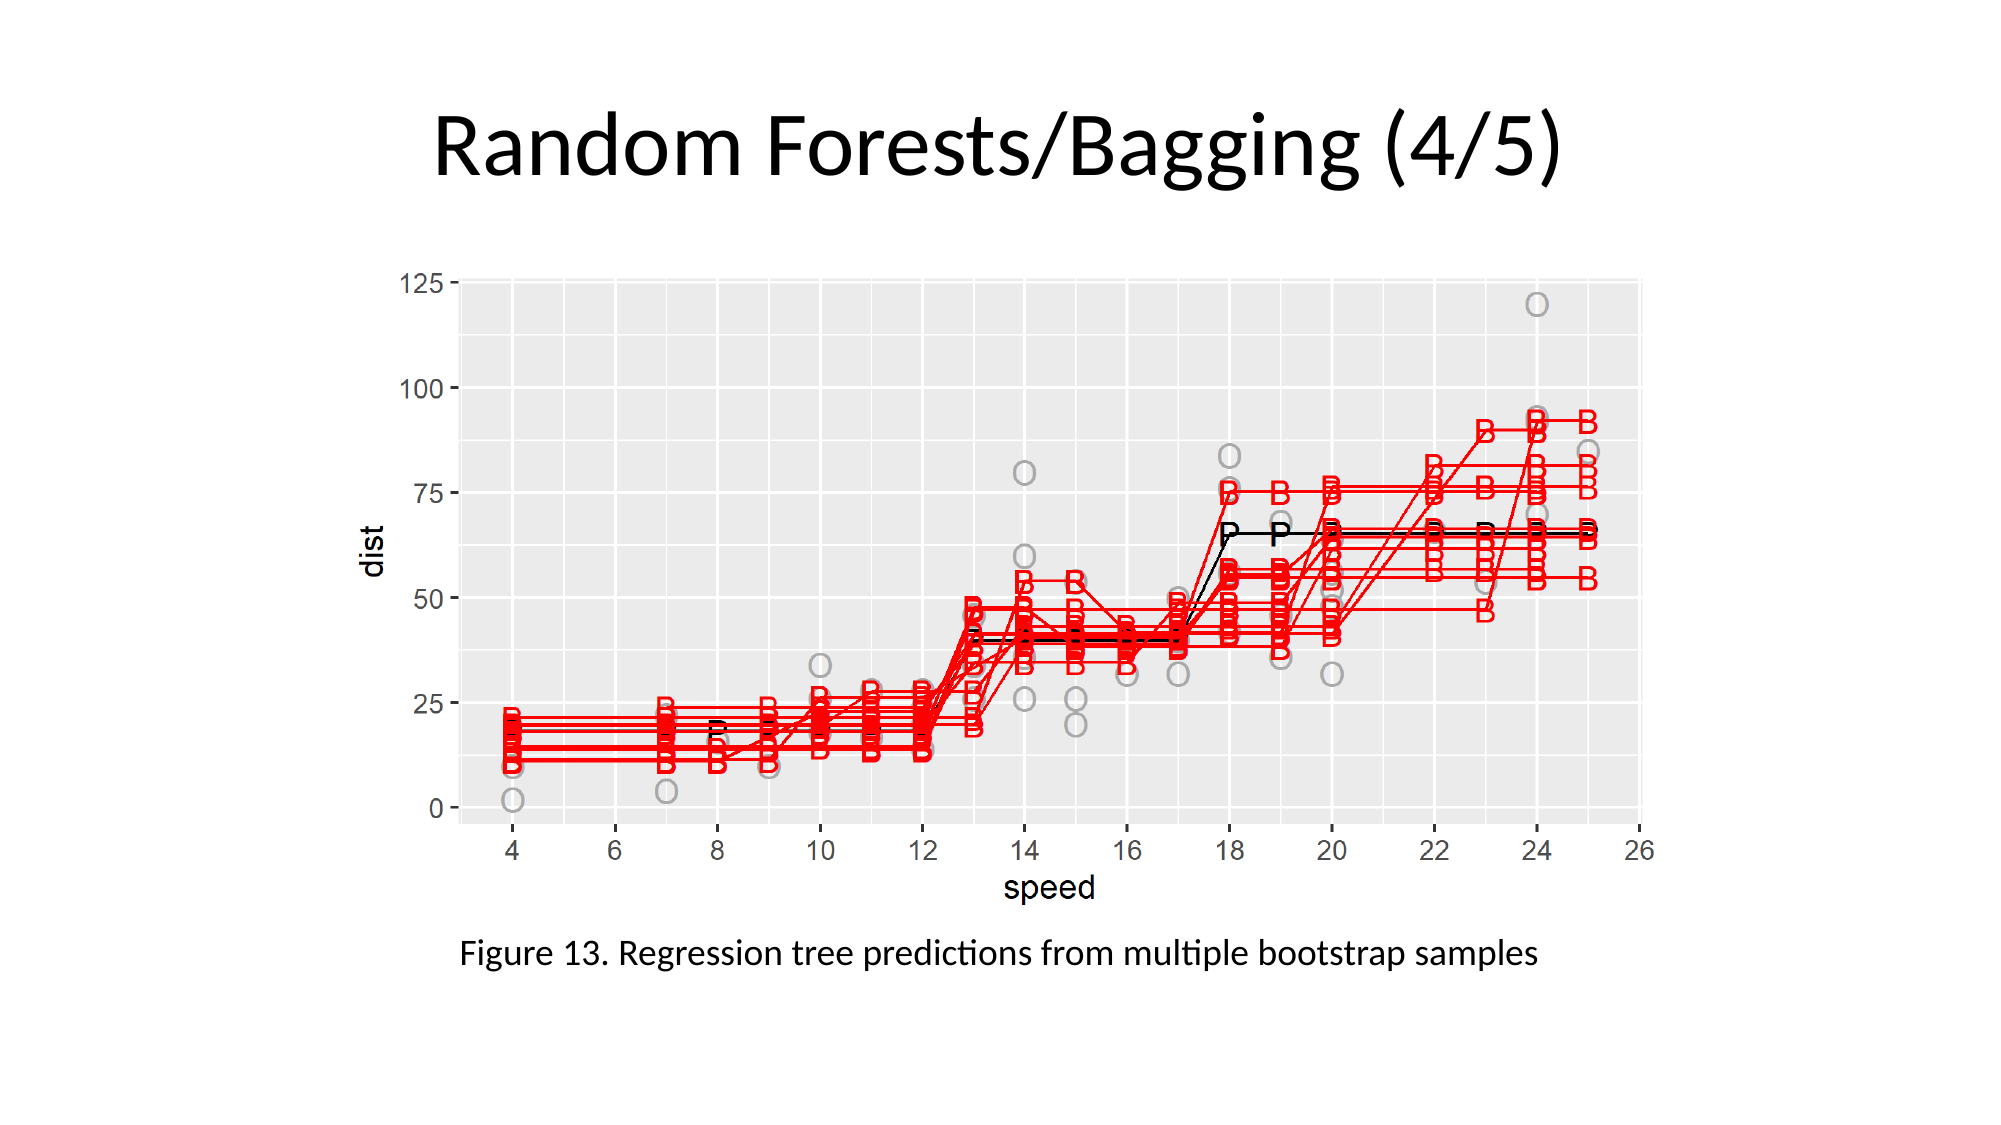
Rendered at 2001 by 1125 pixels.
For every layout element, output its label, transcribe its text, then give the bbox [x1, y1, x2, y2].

text_box Figure 13. Regression tree predictions from multiple bootstrap samples [99, 920, 1900, 1005]
picture [341, 262, 1659, 921]
title Random Forests/Bagging (4/5) [99, 45, 1900, 233]
